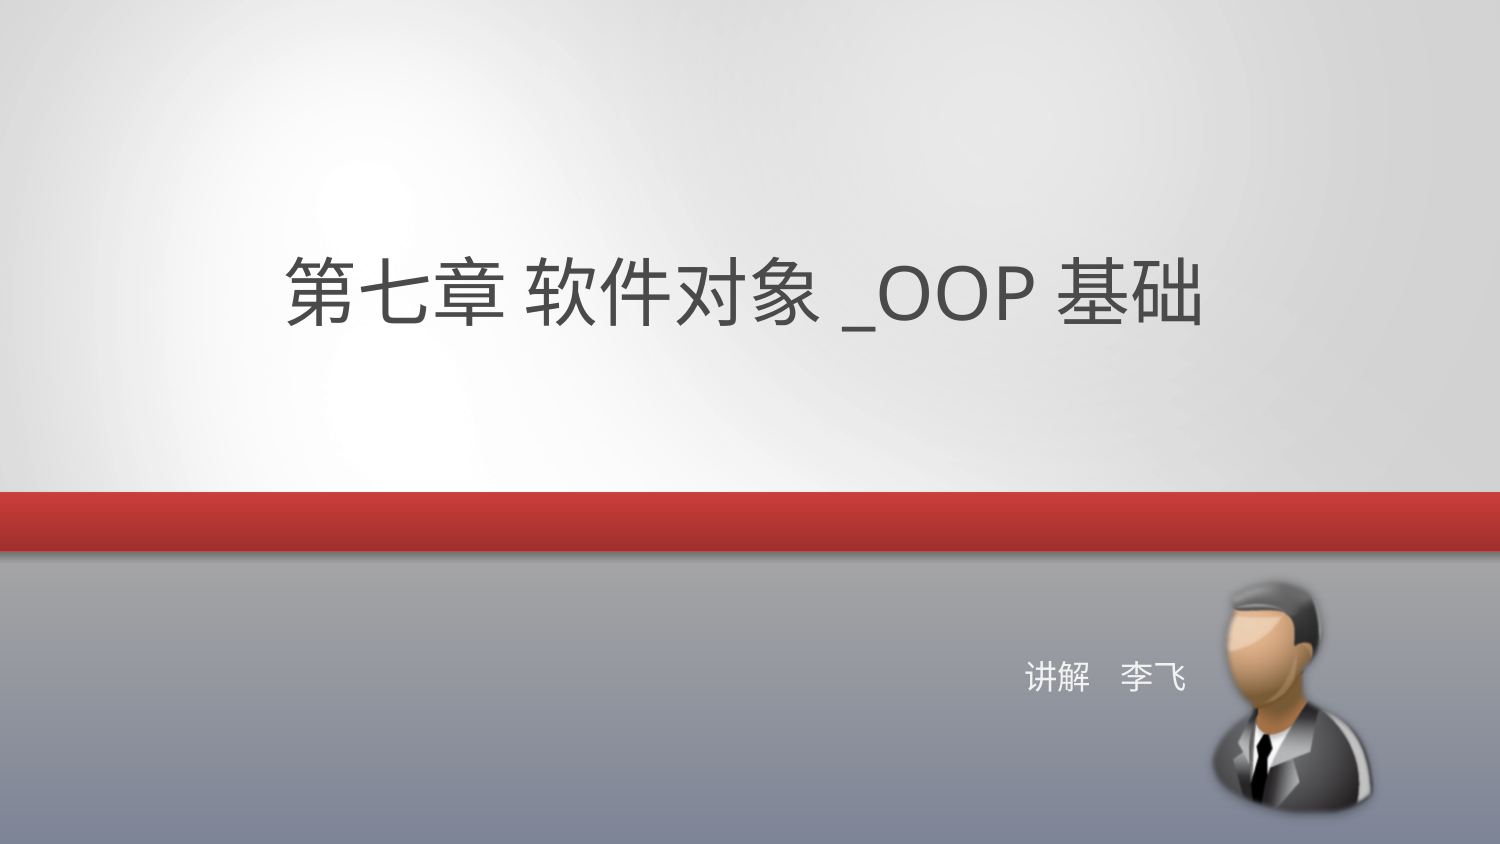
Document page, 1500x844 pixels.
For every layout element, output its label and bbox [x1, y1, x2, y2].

picture [0, 0, 1500, 492]
text_box [0, 492, 1500, 844]
